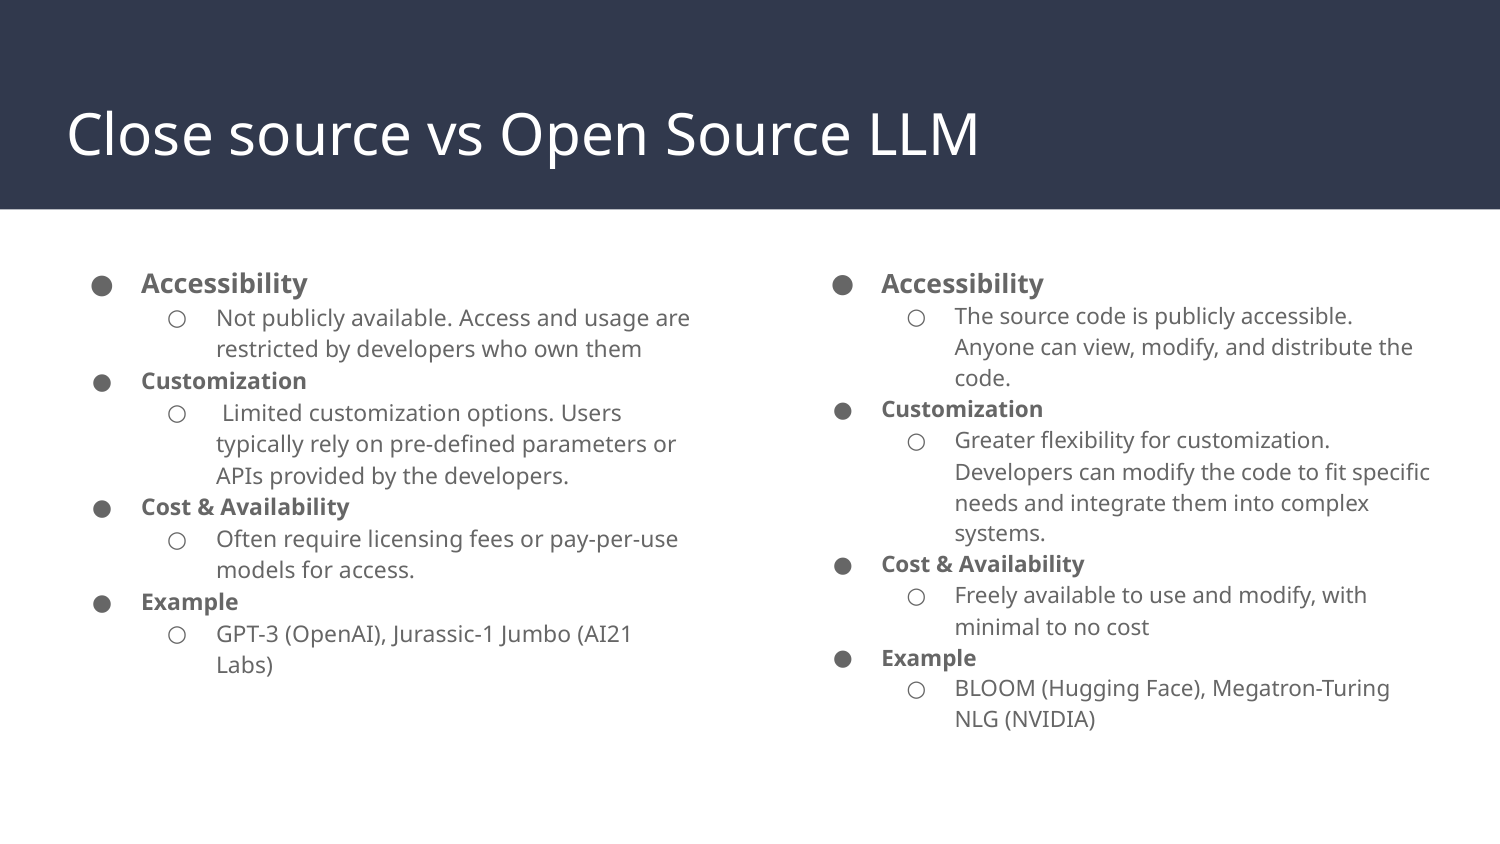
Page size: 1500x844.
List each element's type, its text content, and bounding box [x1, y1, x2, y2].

list Accessibility The source code is publicly accessible. Anyone can view, modify, and distribute the code. Customization Greater flexibility for customization. Developers can modify the code to fit specific needs and integrate them into complex systems. Cost & Availability Freely available to use and modify, with minimal to no cost Example BLOOM (Hugging Face), Megatron-Turing NLG (NVIDIA) [792, 247, 1449, 752]
list Accessibility Not publicly available. Access and usage are restricted by developers who own them Customization Limited customization options. Users typically rely on pre-defined parameters or APIs provided by the developers. Cost & Availability Often require licensing fees or pay-per-use models for access. Example GPT-3 (OpenAI), Jurassic-1 Jumbo (AI21 Labs) [51, 247, 708, 752]
title Close source vs Open Source LLM [51, 82, 1449, 185]
